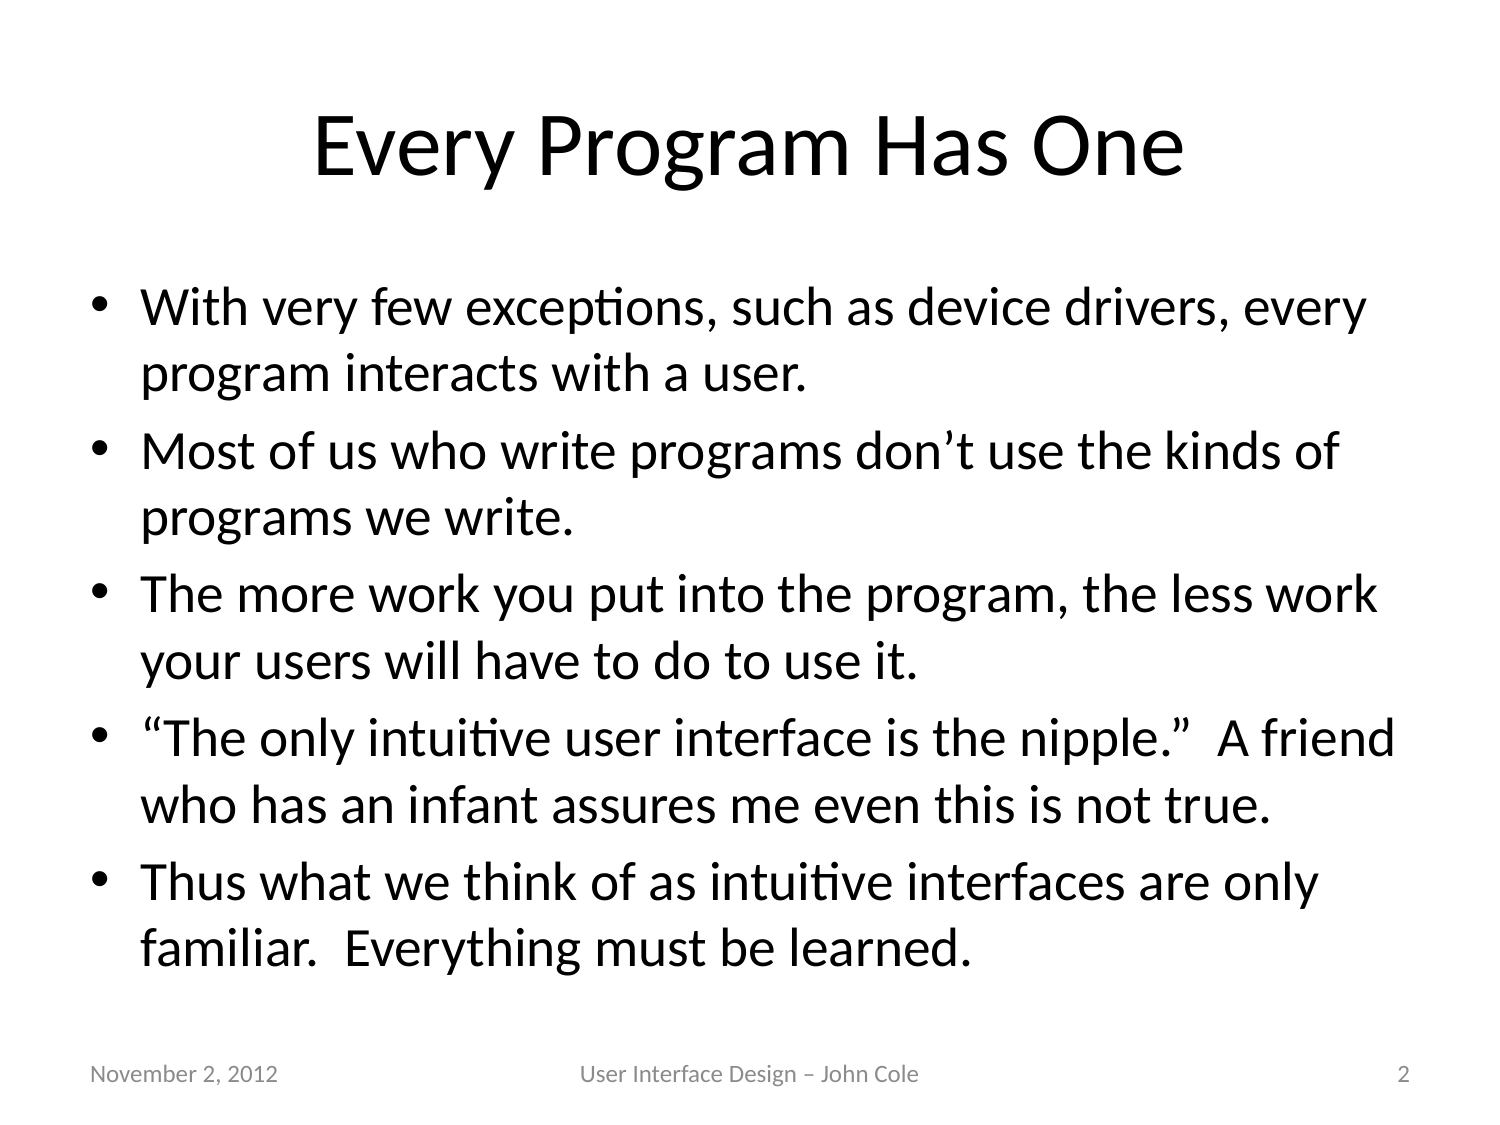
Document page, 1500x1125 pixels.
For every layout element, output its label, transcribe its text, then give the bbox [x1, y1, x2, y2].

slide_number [75, 1042, 425, 1103]
list With very few exceptions, such as device drivers, every program interacts with a user. Most of us who write programs don’t use the kinds of programs we write. The more work you put into the program, the less work your users will have to do to use it. “The only intuitive user interface is the nipple.” A friend who has an infant assures me even this is not true. Thus what we think of as intuitive interfaces are only familiar. Everything must be learned. [75, 262, 1425, 1005]
slide_number 2 [1074, 1042, 1425, 1103]
footer User Interface Design – John Cole [512, 1042, 988, 1103]
title Every Program Has One [75, 45, 1425, 233]
